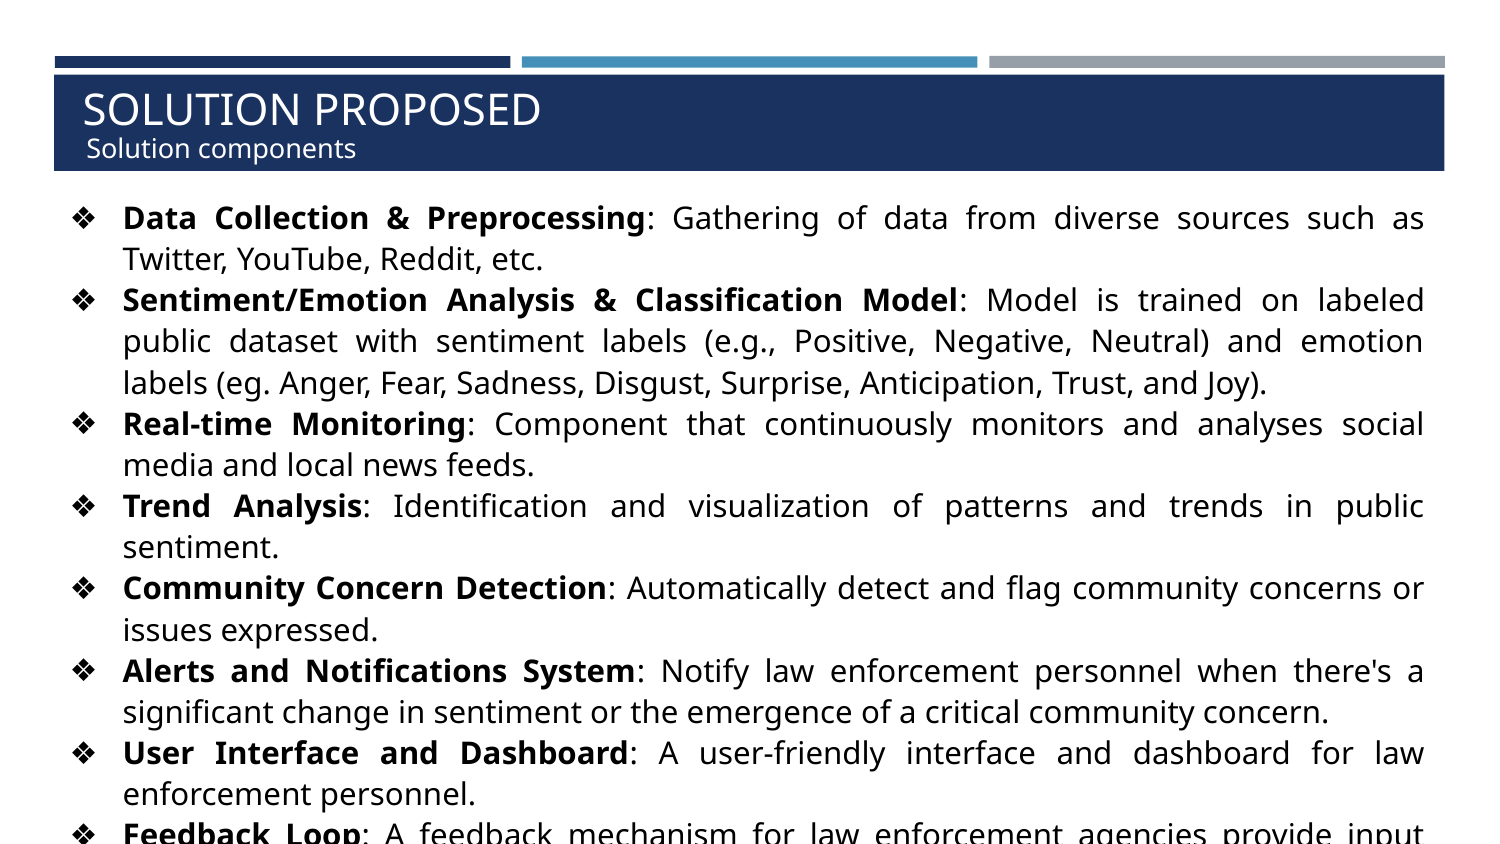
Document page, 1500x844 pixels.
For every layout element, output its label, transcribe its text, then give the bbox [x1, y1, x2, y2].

text_box Data Collection & Preprocessing: Gathering of data from diverse sources such as Twitter, YouTube, Reddit, etc. Sentiment/Emotion Analysis & Classification Model: Model is trained on labeled public dataset with sentiment labels (e.g., Positive, Negative, Neutral) and emotion labels (eg. Anger, Fear, Sadness, Disgust, Surprise, Anticipation, Trust, and Joy). Real-time Monitoring: Component that continuously monitors and analyses social media and local news feeds. Trend Analysis: Identification and visualization of patterns and trends in public sentiment. Community Concern Detection: Automatically detect and flag community concerns or issues expressed. Alerts and Notifications System: Notify law enforcement personnel when there's a significant change in sentiment or the emergence of a critical community concern. User Interface and Dashboard: A user-friendly interface and dashboard for law enforcement personnel. Feedback Loop: A feedback mechanism for law enforcement agencies provide input and suggestions. [32, 179, 1441, 844]
text_box Solution components [71, 116, 564, 179]
title SOLUTION PROPOSED [71, 65, 1429, 140]
